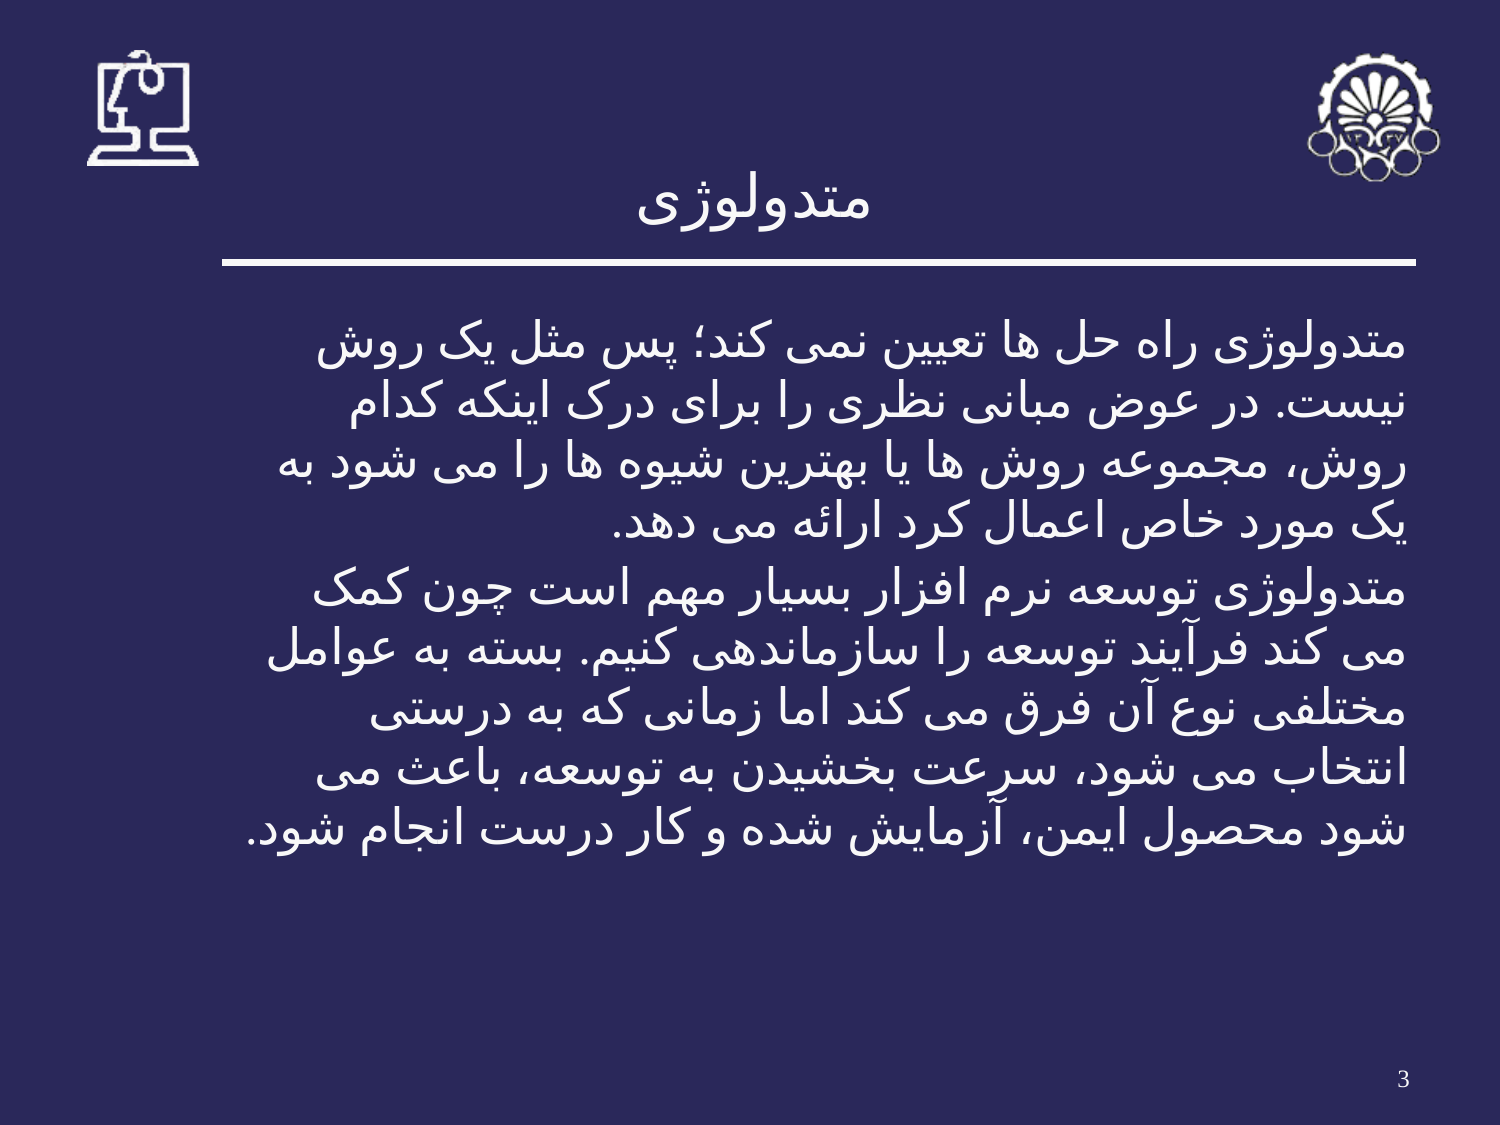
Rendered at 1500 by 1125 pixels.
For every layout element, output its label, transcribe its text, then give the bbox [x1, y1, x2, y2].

picture [1298, 50, 1450, 188]
list متدولوژی راه حل ها تعیین نمی کند؛ پس مثل یک روش نیست. در عوض مبانی نظری را برای درک اینکه کدام روش، مجموعه روش ها یا بهترین شیوه ها را می شود به یک مورد خاص اعمال کرد ارائه می دهد. متدولوژی توسعه نرم افزار بسیار مهم است چون کمک می کند فرآیند توسعه را سازماندهی کنیم. بسته به عوامل مختلفی نوع آن فرق می کند اما زمانی که به درستی انتخاب می شود، سرعت بخشیدن به توسعه، باعث می شود محصول ایمن، آزمایش شده و کار درست انجام شود. [224, 299, 1425, 975]
title متدولوژی [224, 49, 1270, 237]
slide_number ‹#› [1074, 1025, 1425, 1100]
picture [87, 50, 218, 166]
